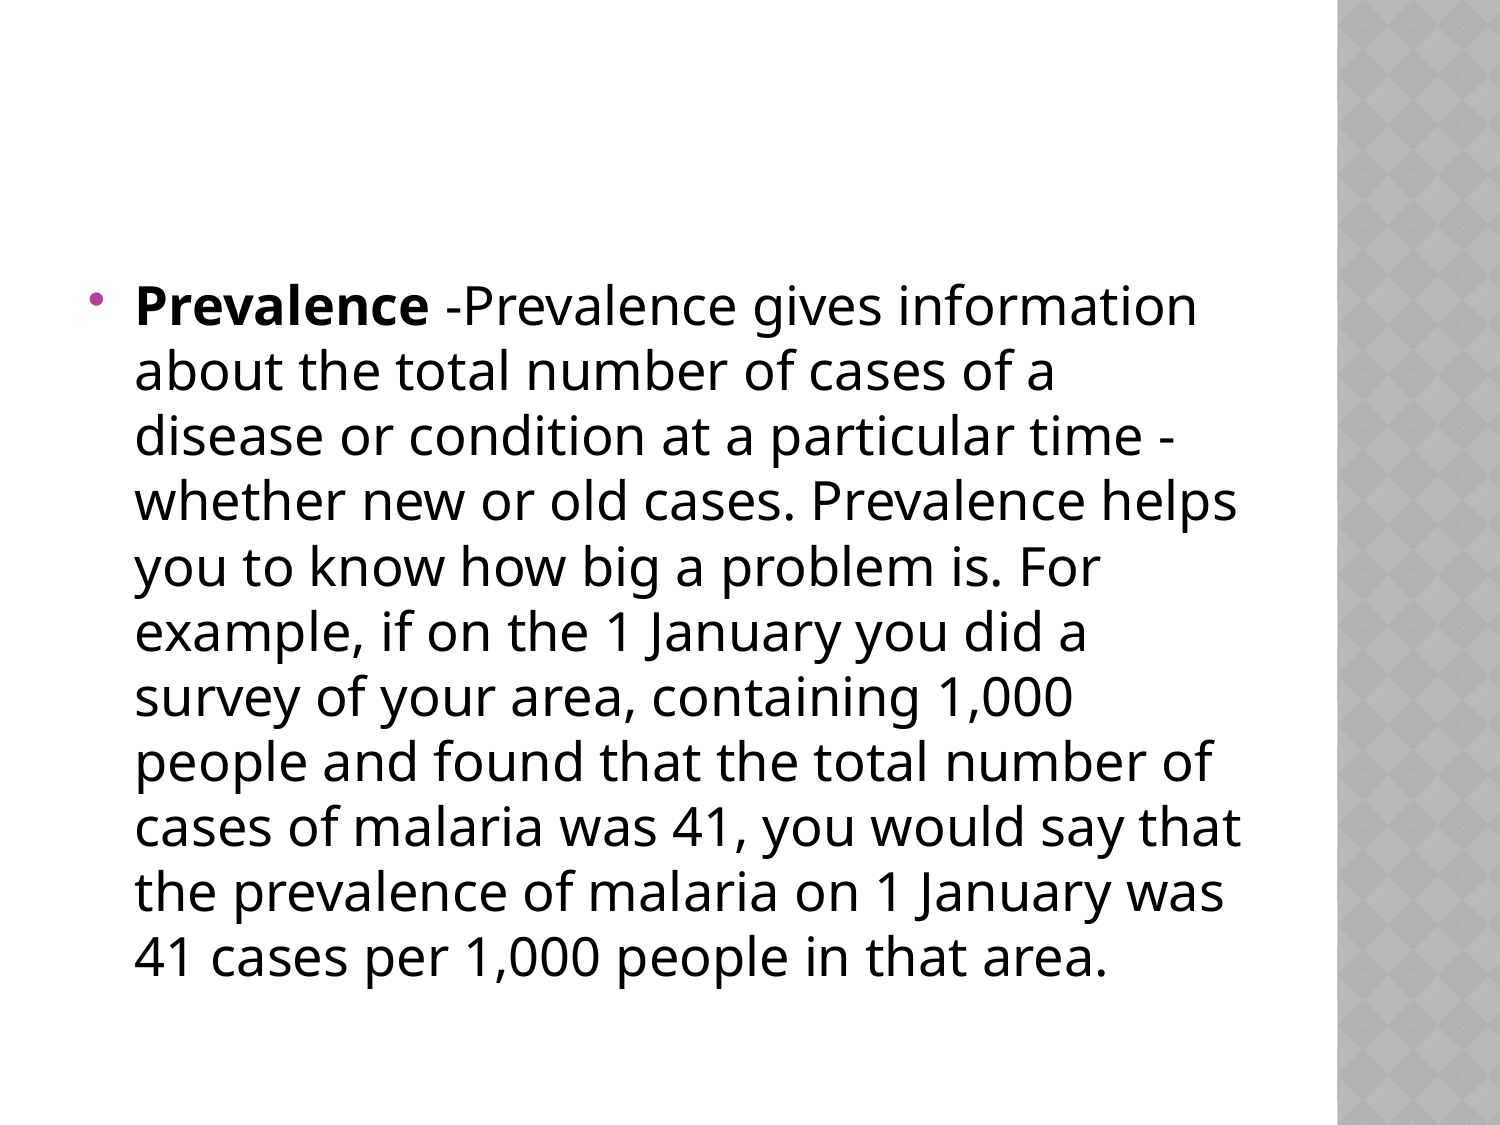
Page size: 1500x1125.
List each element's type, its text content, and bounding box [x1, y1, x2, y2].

list Prevalence -Prevalence gives information about the total number of cases of a disease or condition at a particular time - whether new or old cases. Prevalence helps you to know how big a problem is. For example, if on the 1 January you did a survey of your area, containing 1,000 people and found that the total number of cases of malaria was 41, you would say that the prevalence of malaria on 1 January was 41 cases per 1,000 people in that area. [75, 264, 1263, 1059]
